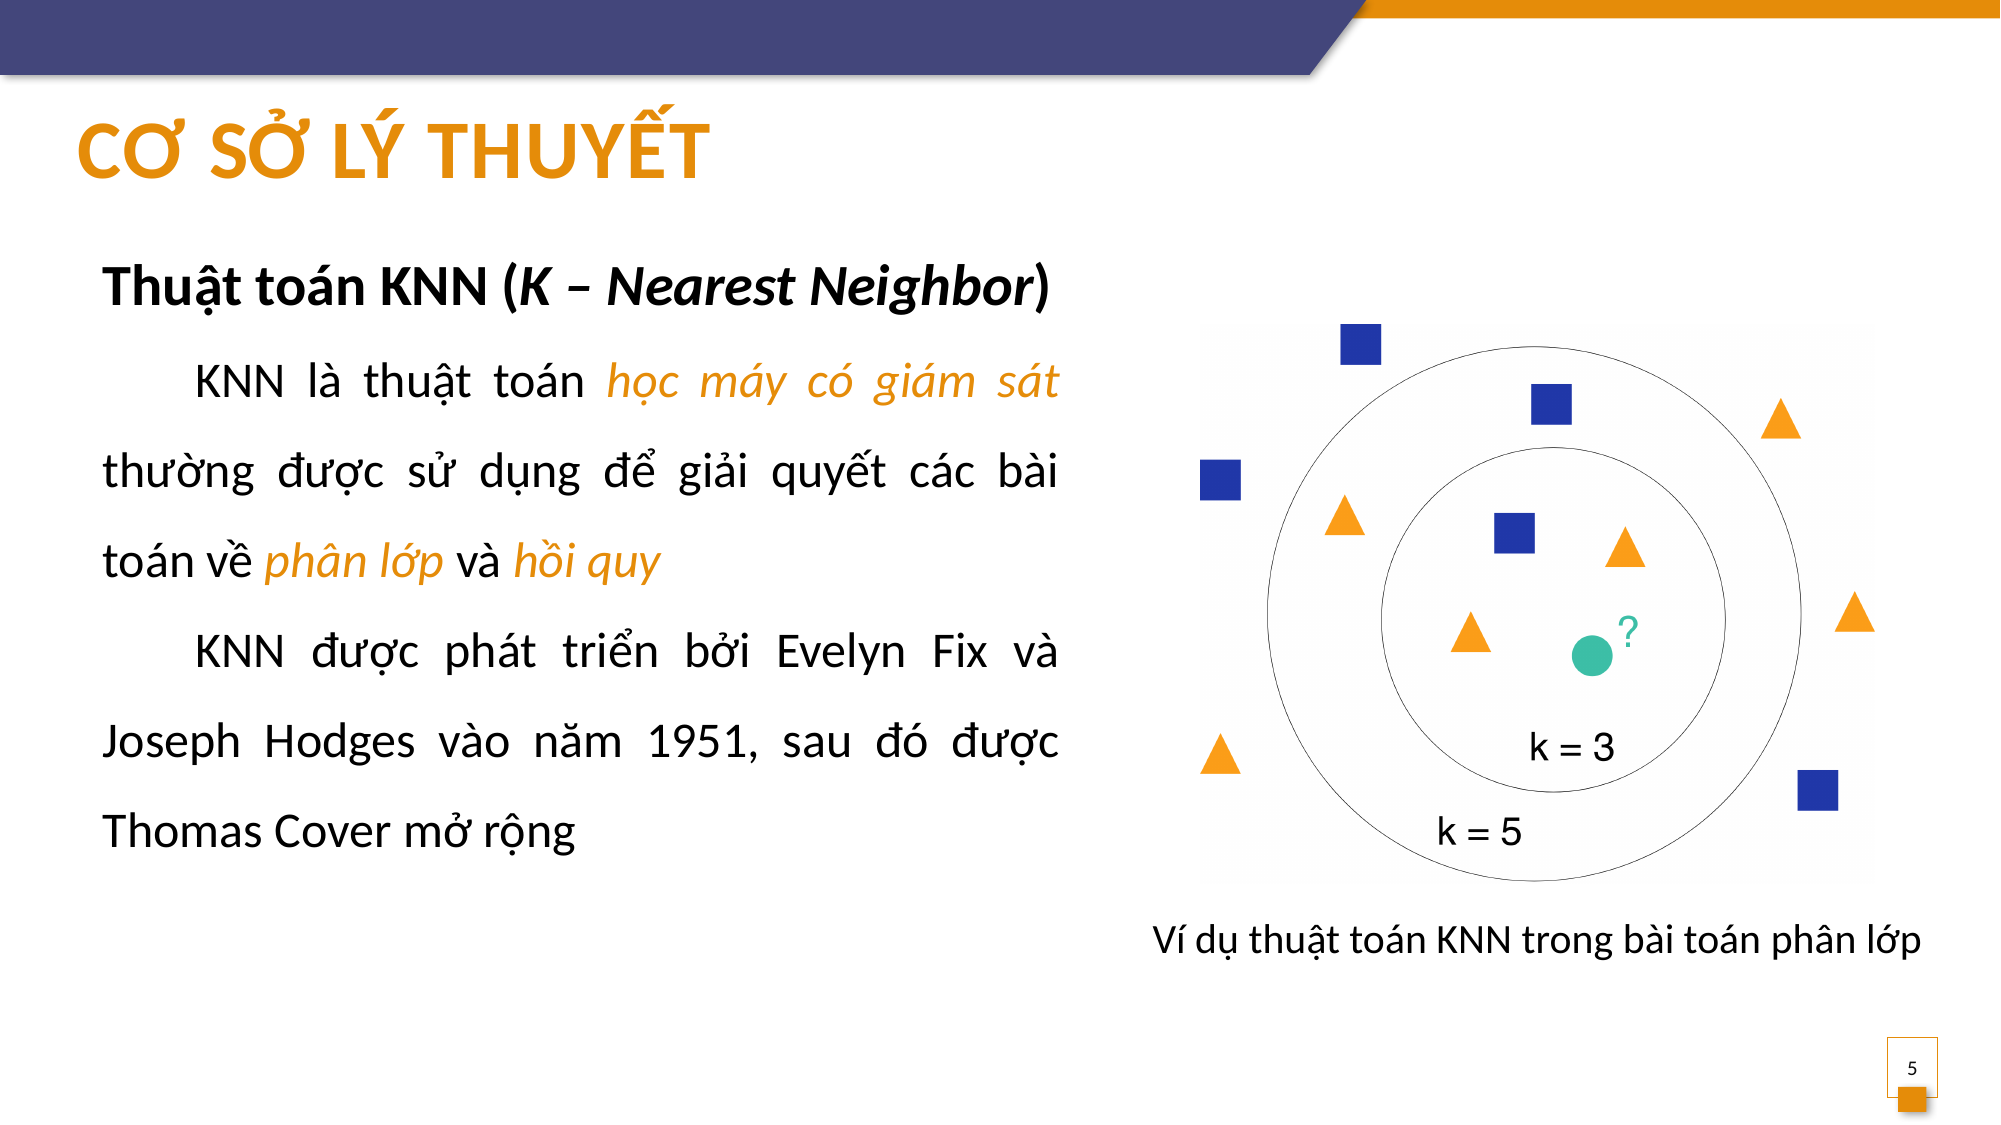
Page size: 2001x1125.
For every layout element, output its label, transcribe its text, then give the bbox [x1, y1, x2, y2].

text_box Ví dụ thuật toán KNN trong bài toán phân lớp [1124, 904, 1950, 979]
title CƠ sở lý thuyết [62, 87, 1650, 204]
picture [1199, 324, 1876, 884]
slide_number 5 [1887, 1037, 1938, 1098]
text_box [1898, 1086, 1927, 1112]
text_box Thuật toán KNN (K – Nearest Neighbor) KNN là thuật toán học máy có giám sát thường được sử dụng để giải quyết các bài toán về phân lớp và hồi quy KNN được phát triển bởi Evelyn Fix và Joseph Hodges vào năm 1951, sau đó được Thomas Cover mở rộng [88, 205, 1075, 888]
